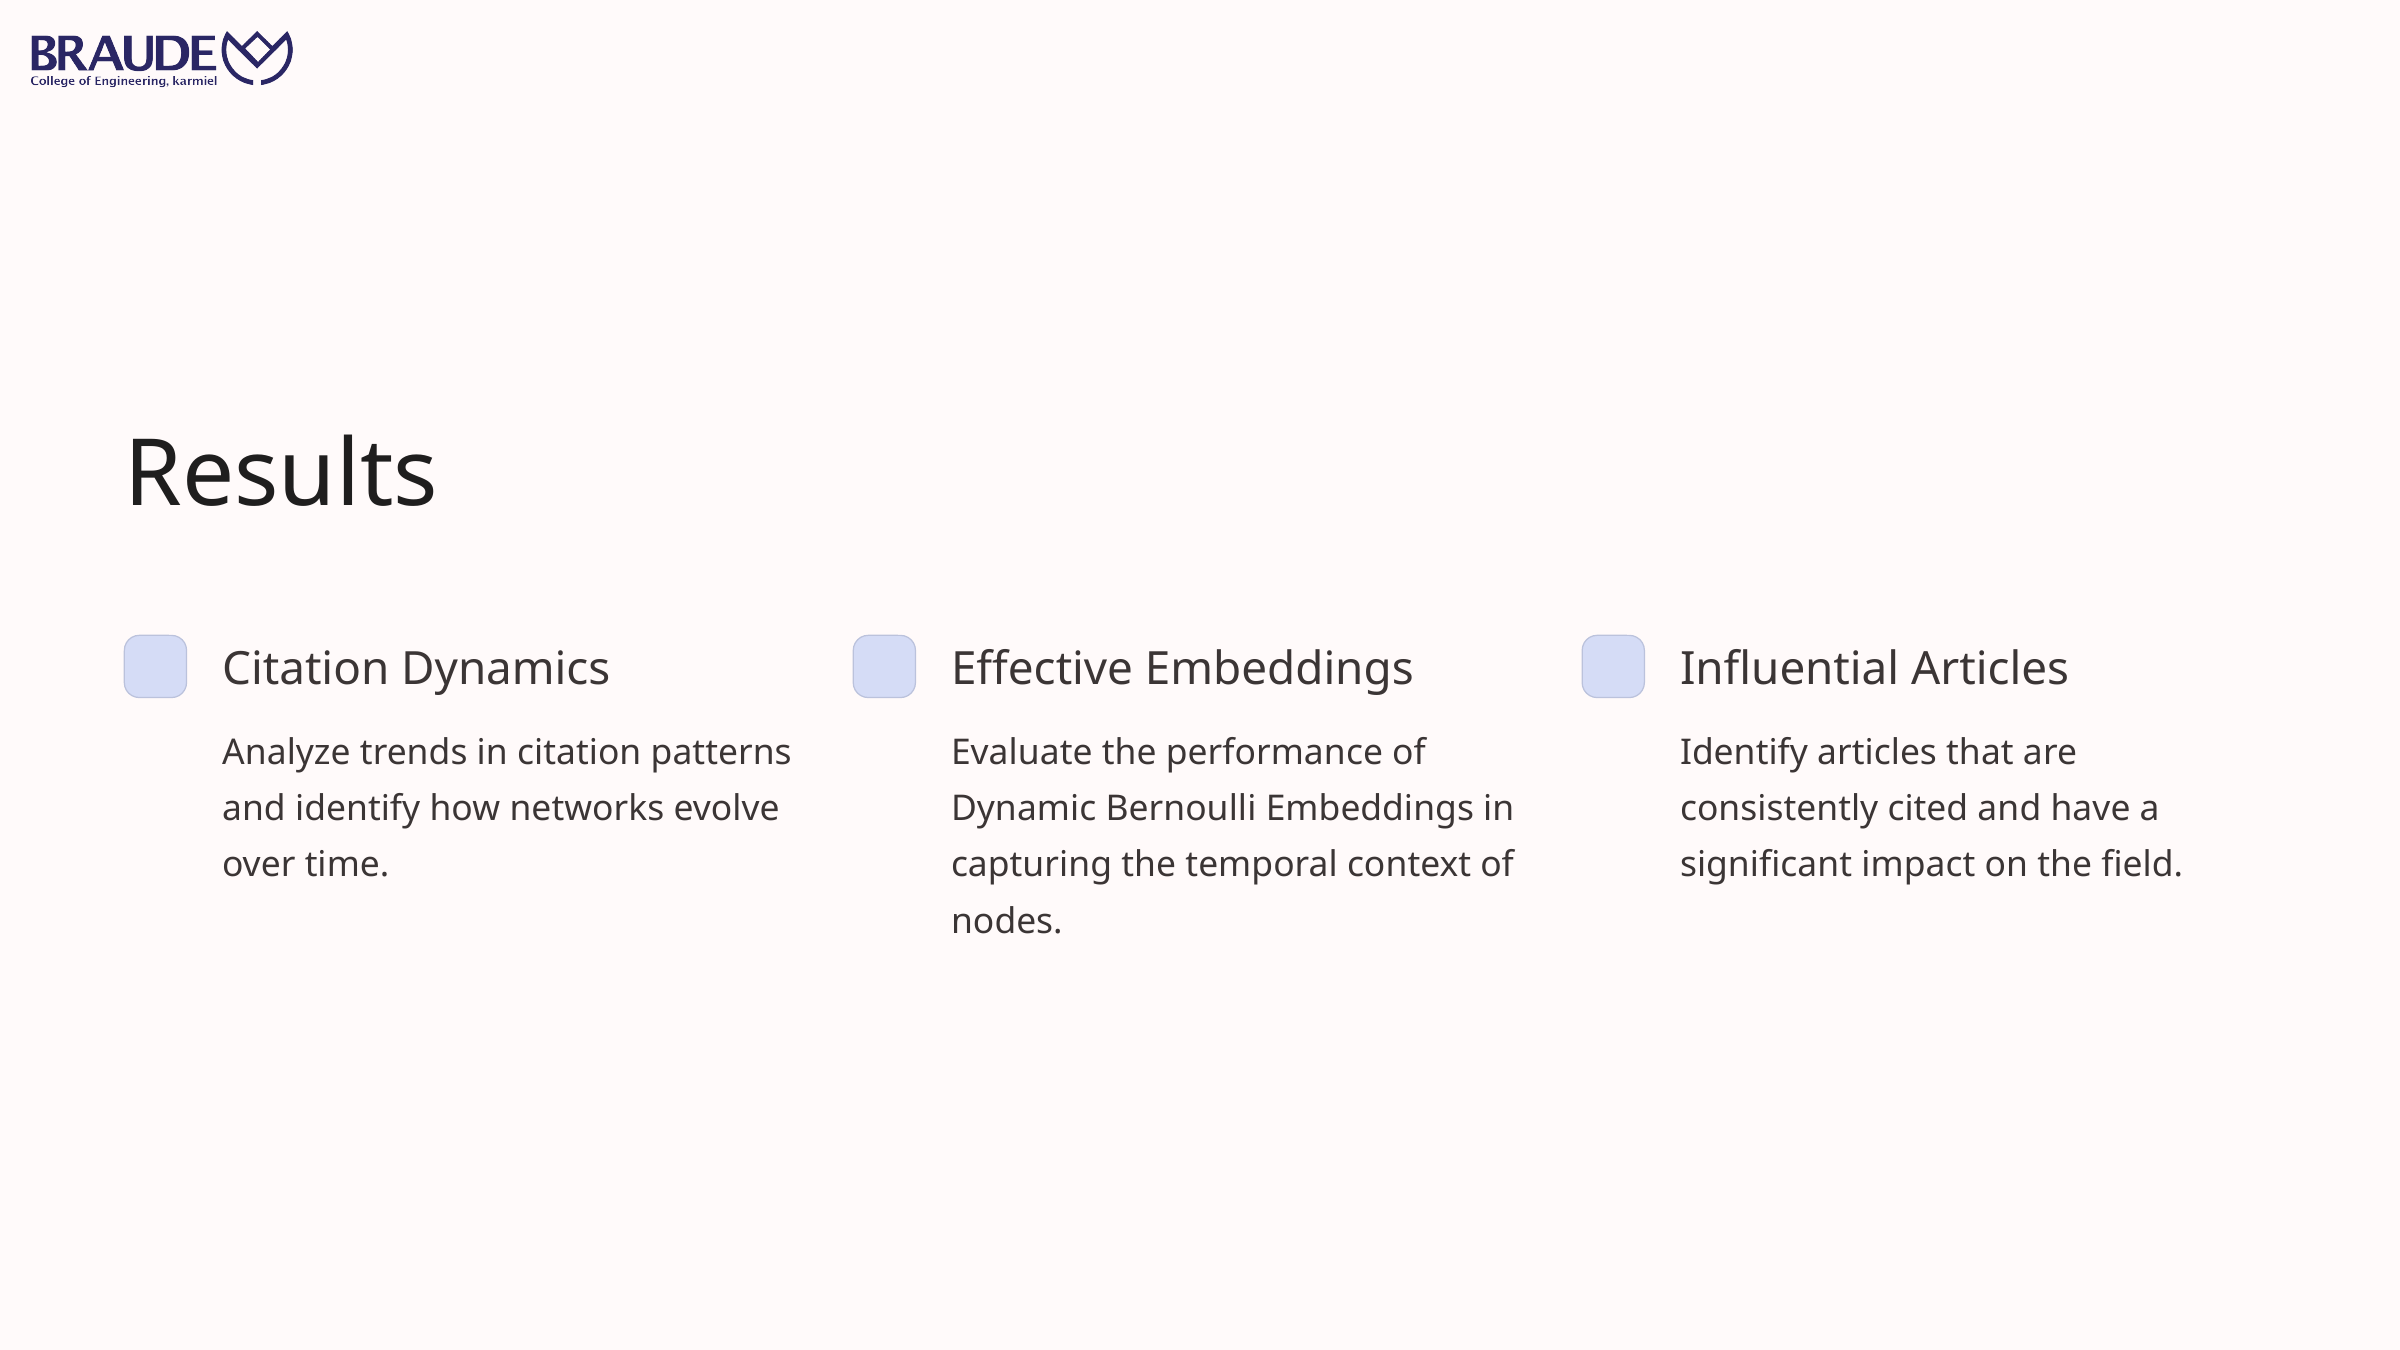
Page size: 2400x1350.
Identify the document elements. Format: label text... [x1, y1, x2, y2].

text_box [853, 635, 916, 698]
text_box Evaluate the performance of Dynamic Bernoulli Embeddings in capturing the temporal context of nodes. [951, 715, 1547, 943]
text_box Analyze trends in citation patterns and identify how networks evolve over time. [222, 715, 818, 886]
text_box Identify articles that are consistently cited and have a significant impact on the field. [1679, 715, 2276, 886]
text_box Results [124, 407, 1060, 525]
picture [16, 24, 301, 91]
text_box Effective Embeddings [951, 635, 1475, 694]
text_box [1582, 635, 1645, 698]
text_box Influential Articles [1679, 635, 2148, 694]
text_box [124, 635, 187, 698]
text_box Citation Dynamics [222, 635, 690, 694]
